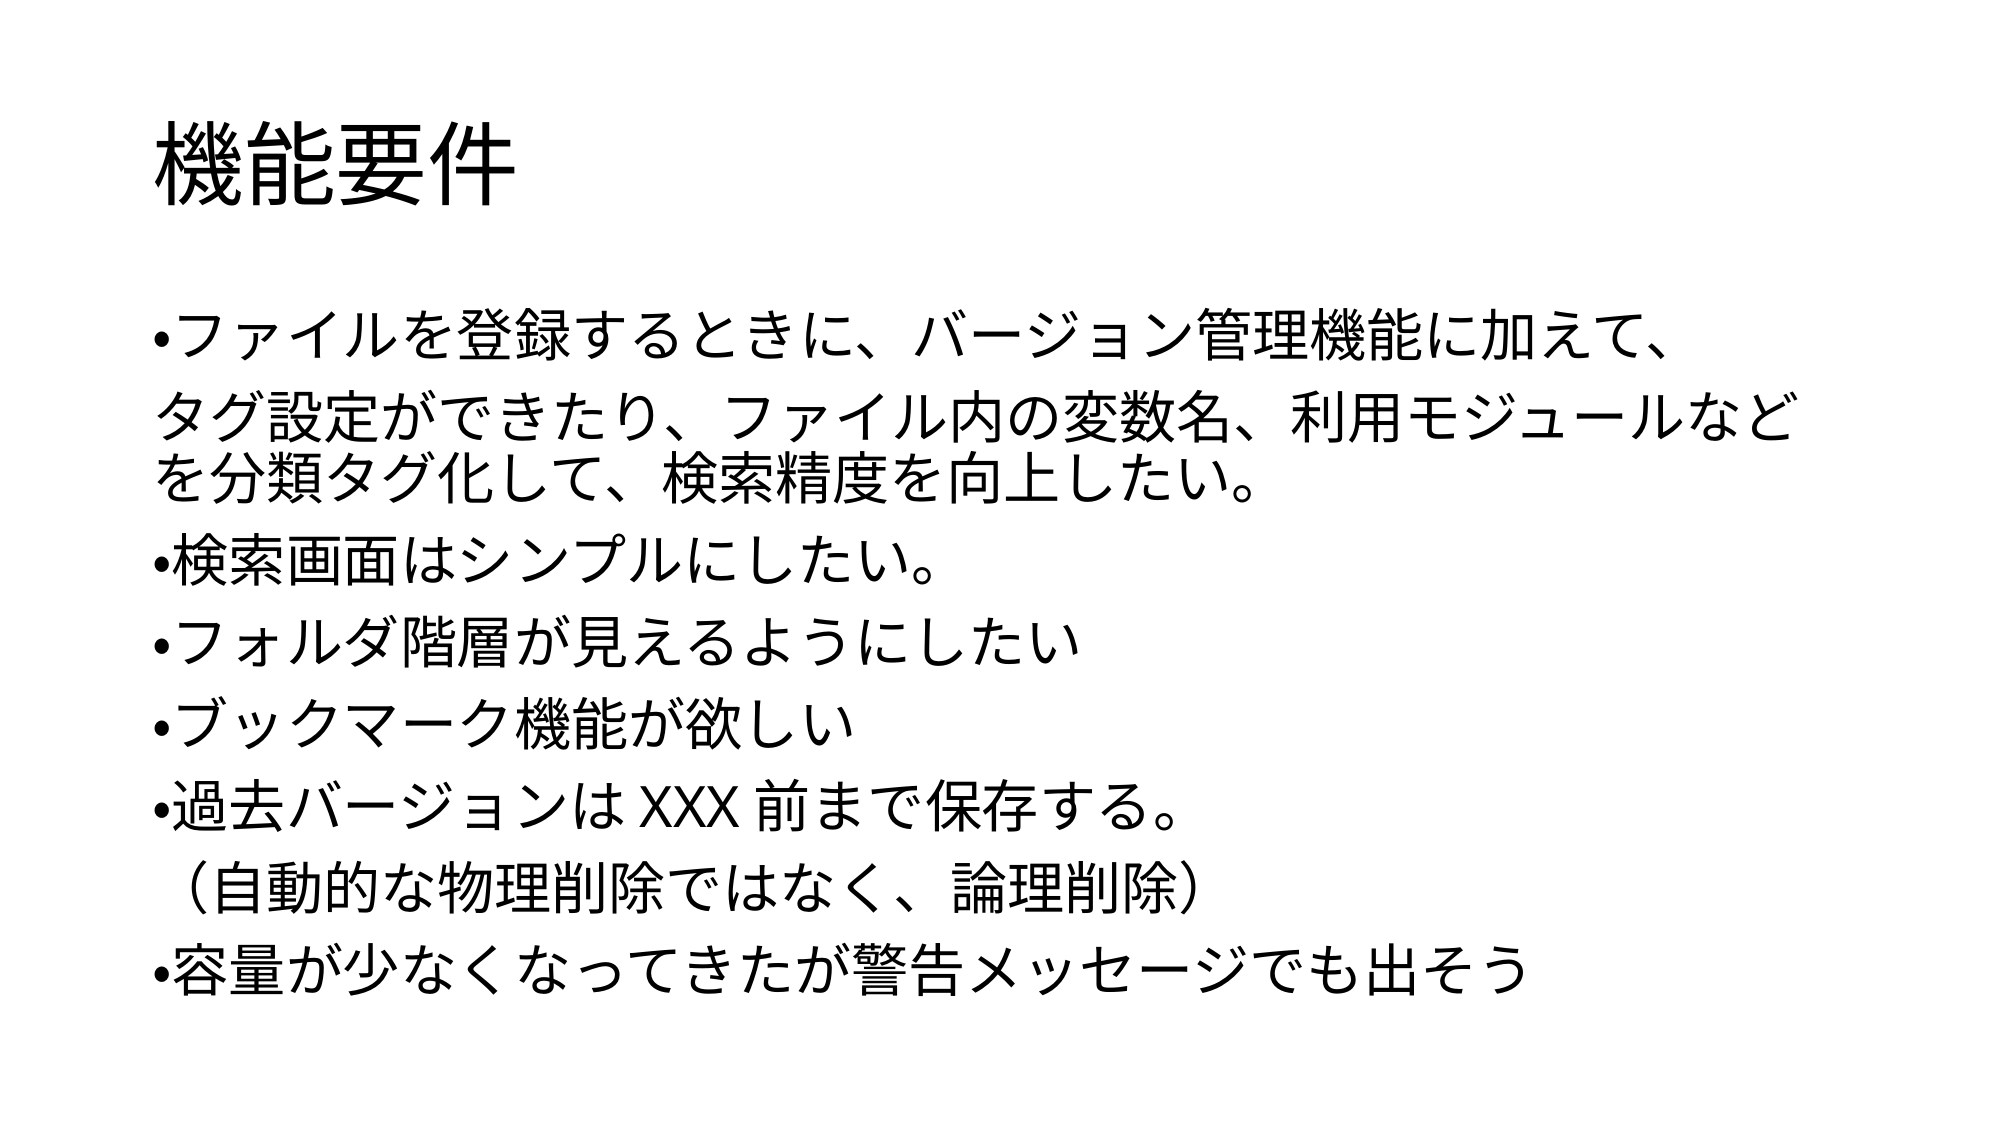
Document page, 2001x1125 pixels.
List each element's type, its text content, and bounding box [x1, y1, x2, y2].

title 機能要件 [137, 59, 1863, 278]
list ・ファイルを登録するときに、バージョン管理機能に加えて、 タグ設定ができたり、ファイル内の変数名、利用モジュールなどを分類タグ化して、検索精度を向上したい。 ・検索画面はシンプルにしたい。 ・フォルダ階層が見えるようにしたい ・ブックマーク機能が欲しい ・過去バージョンはXXX前まで保存する。 （自動的な物理削除ではなく、論理削除） ・容量が少なくなってきたが警告メッセージでも出そう [137, 299, 1863, 1014]
